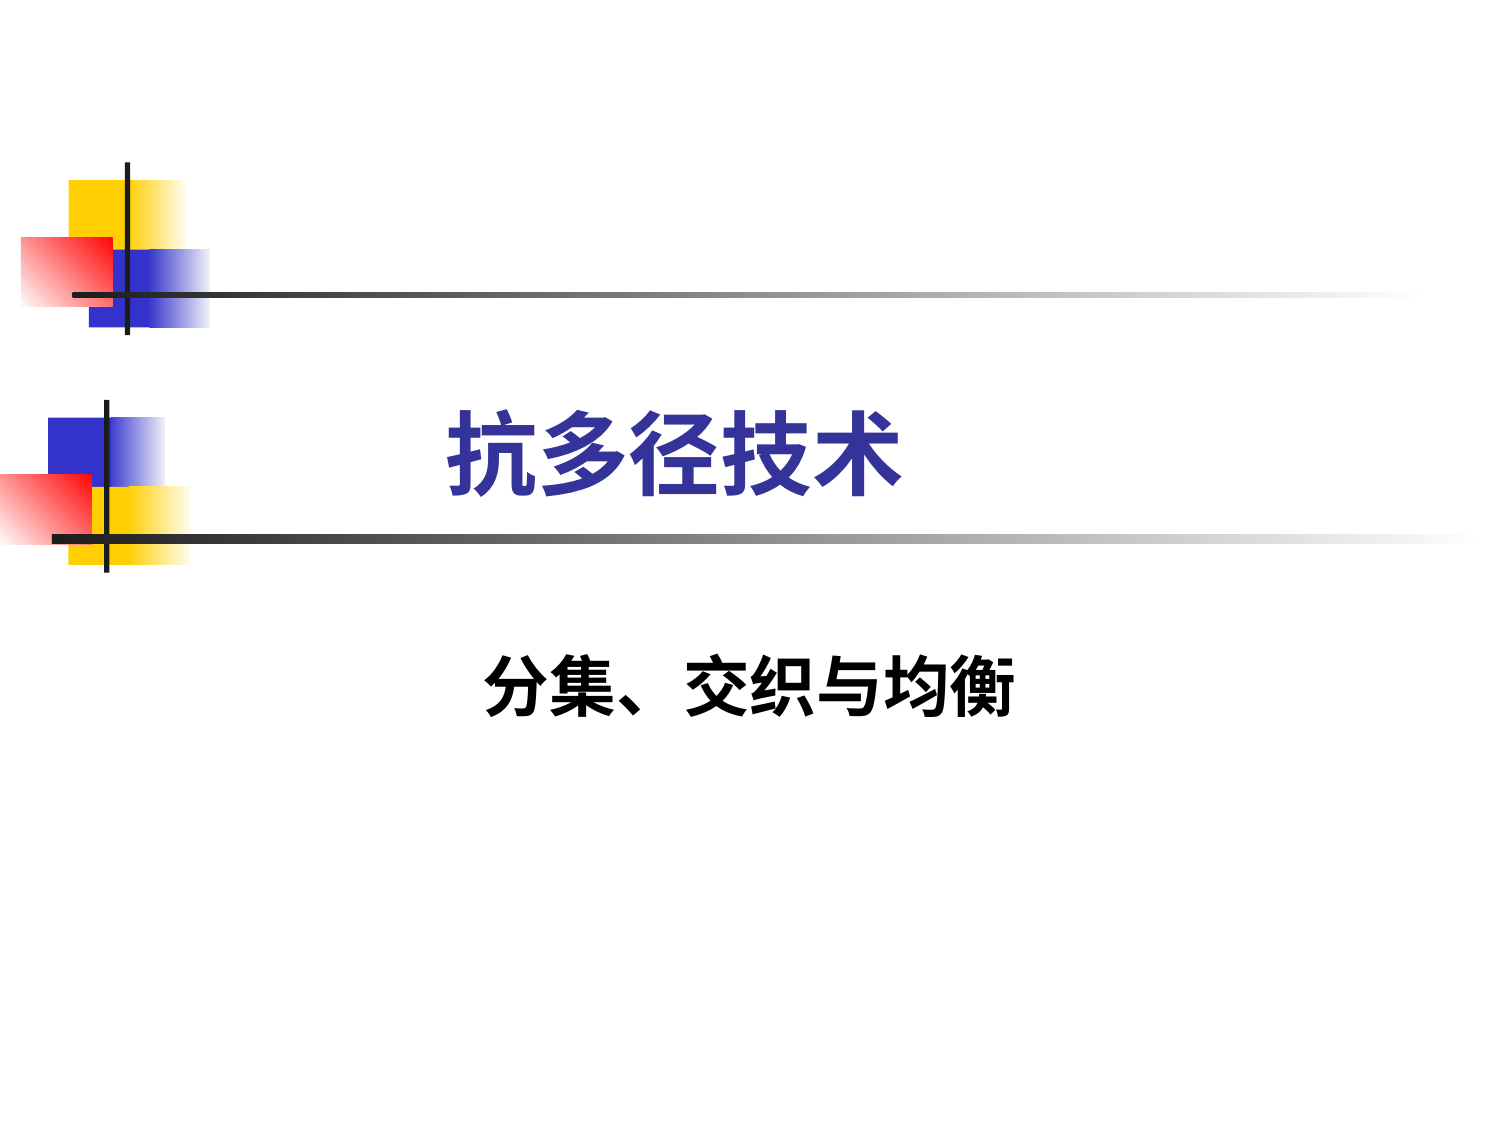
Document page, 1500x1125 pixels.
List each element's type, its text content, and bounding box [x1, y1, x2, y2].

subtitle 分集、交织与均衡 [224, 637, 1276, 926]
title 抗多径技术 [162, 274, 1438, 516]
